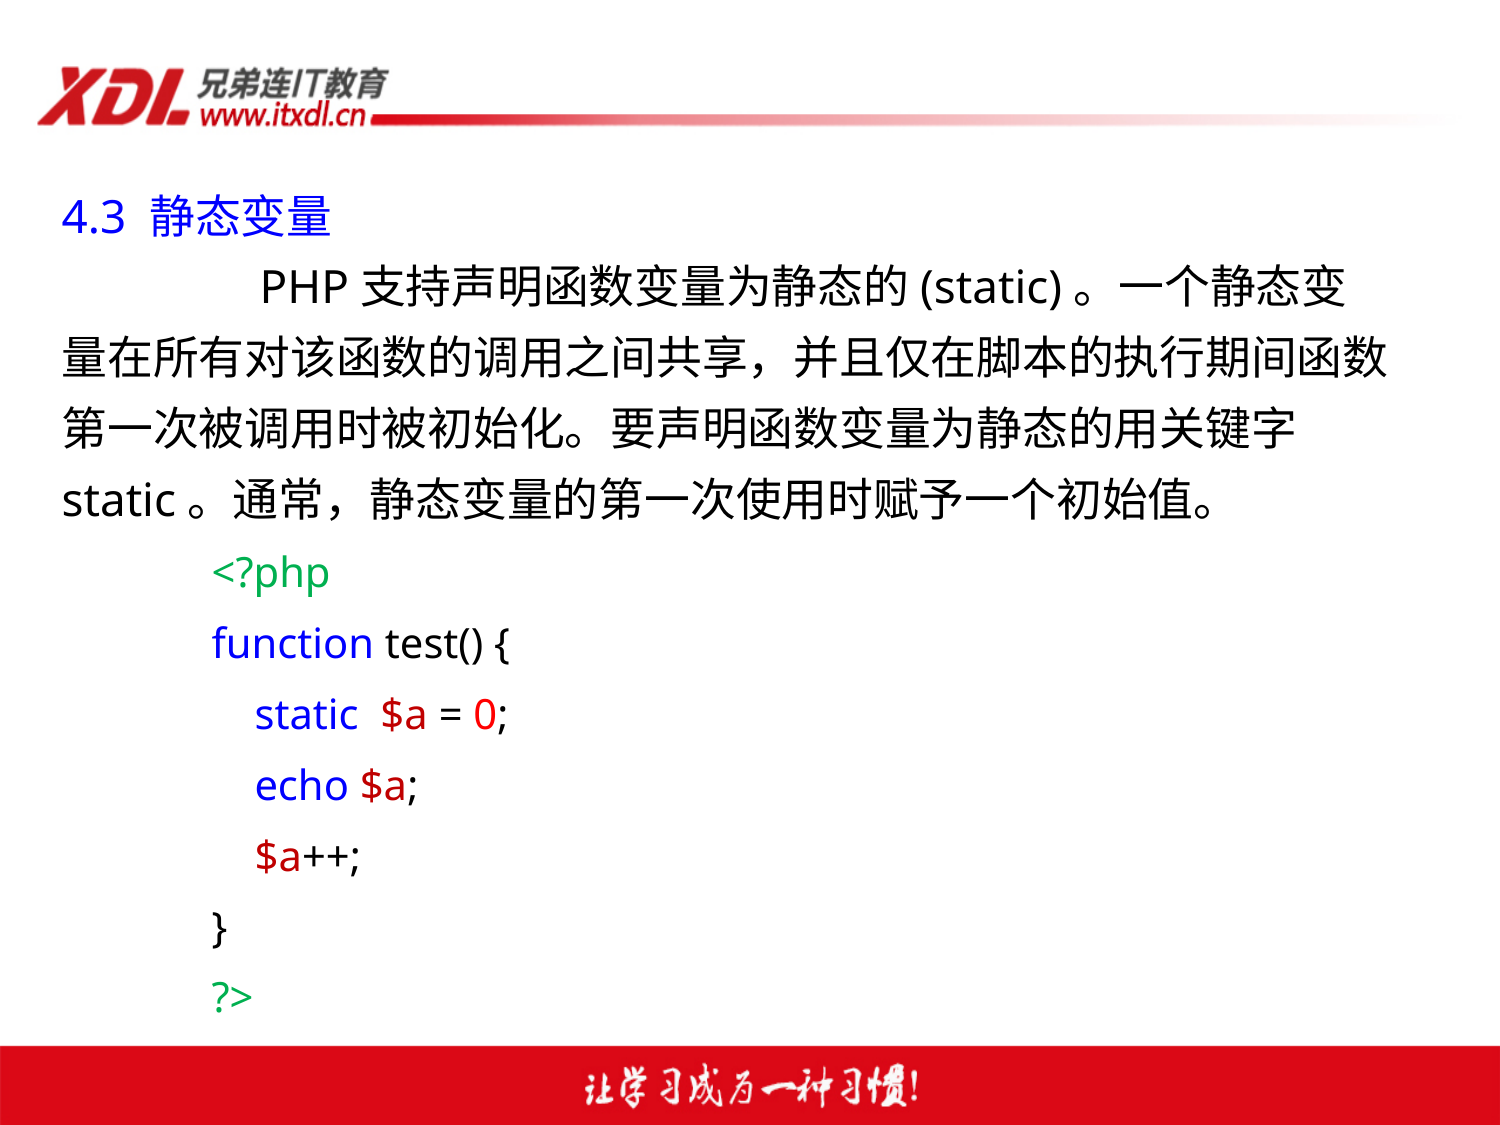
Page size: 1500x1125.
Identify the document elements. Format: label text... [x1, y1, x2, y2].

picture [0, 0, 1500, 1125]
list 4.3 静态变量 PHP支持声明函数变量为静态的(static)。一个静态变量在所有对该函数的调用之间共享，并且仅在脚本的执行期间函数第一次被调用时被初始化。要声明函数变量为静态的用关键字static。通常，静态变量的第一次使用时赋予一个初始值。 <?php function test() { static $a = 0; echo $a; $a++; } ?> [46, 164, 1407, 1032]
